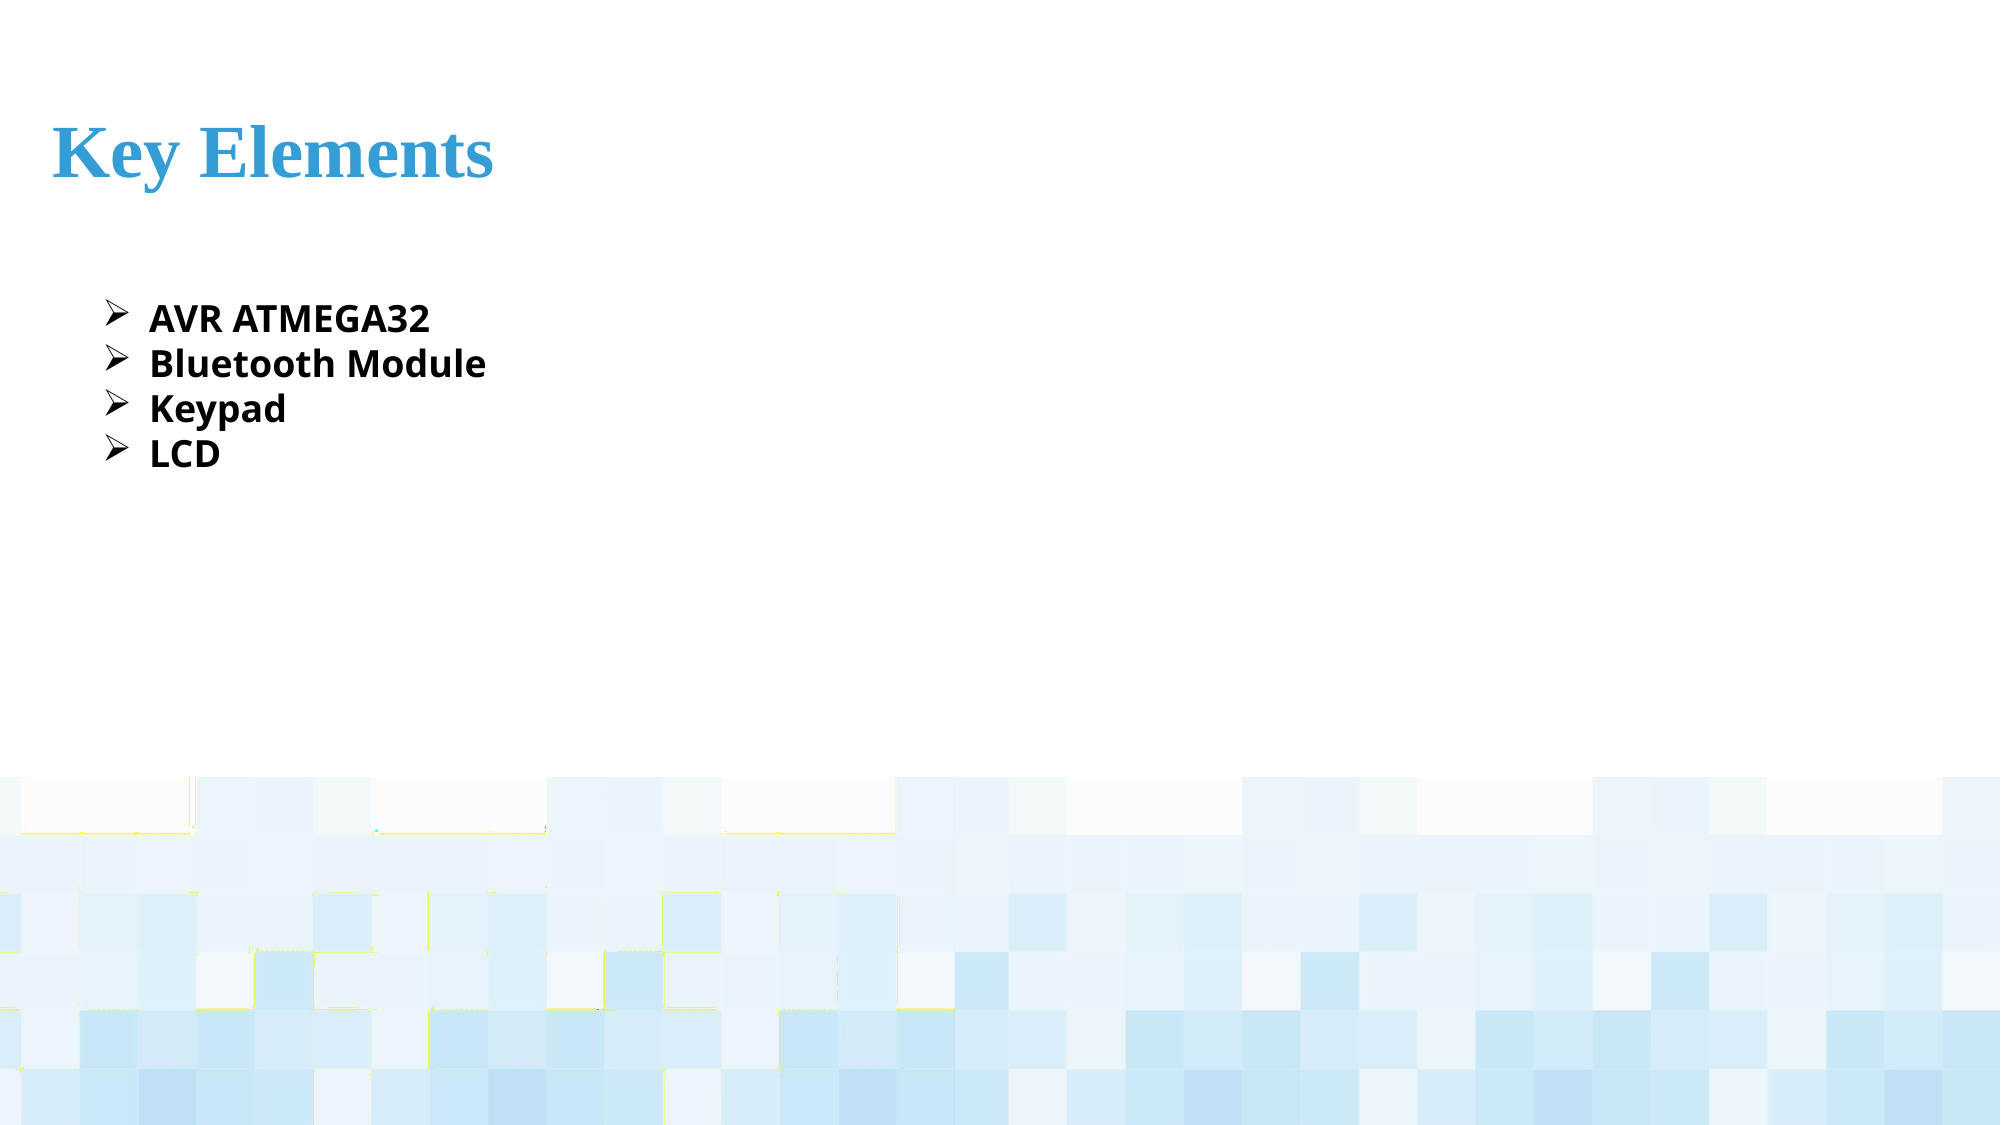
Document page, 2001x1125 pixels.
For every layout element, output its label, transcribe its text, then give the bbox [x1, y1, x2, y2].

text_box AVR ATMEGA32 Bluetooth Module Keypad LCD [87, 287, 1525, 528]
title Key Elements [50, 99, 1717, 290]
picture [0, 777, 2000, 1125]
